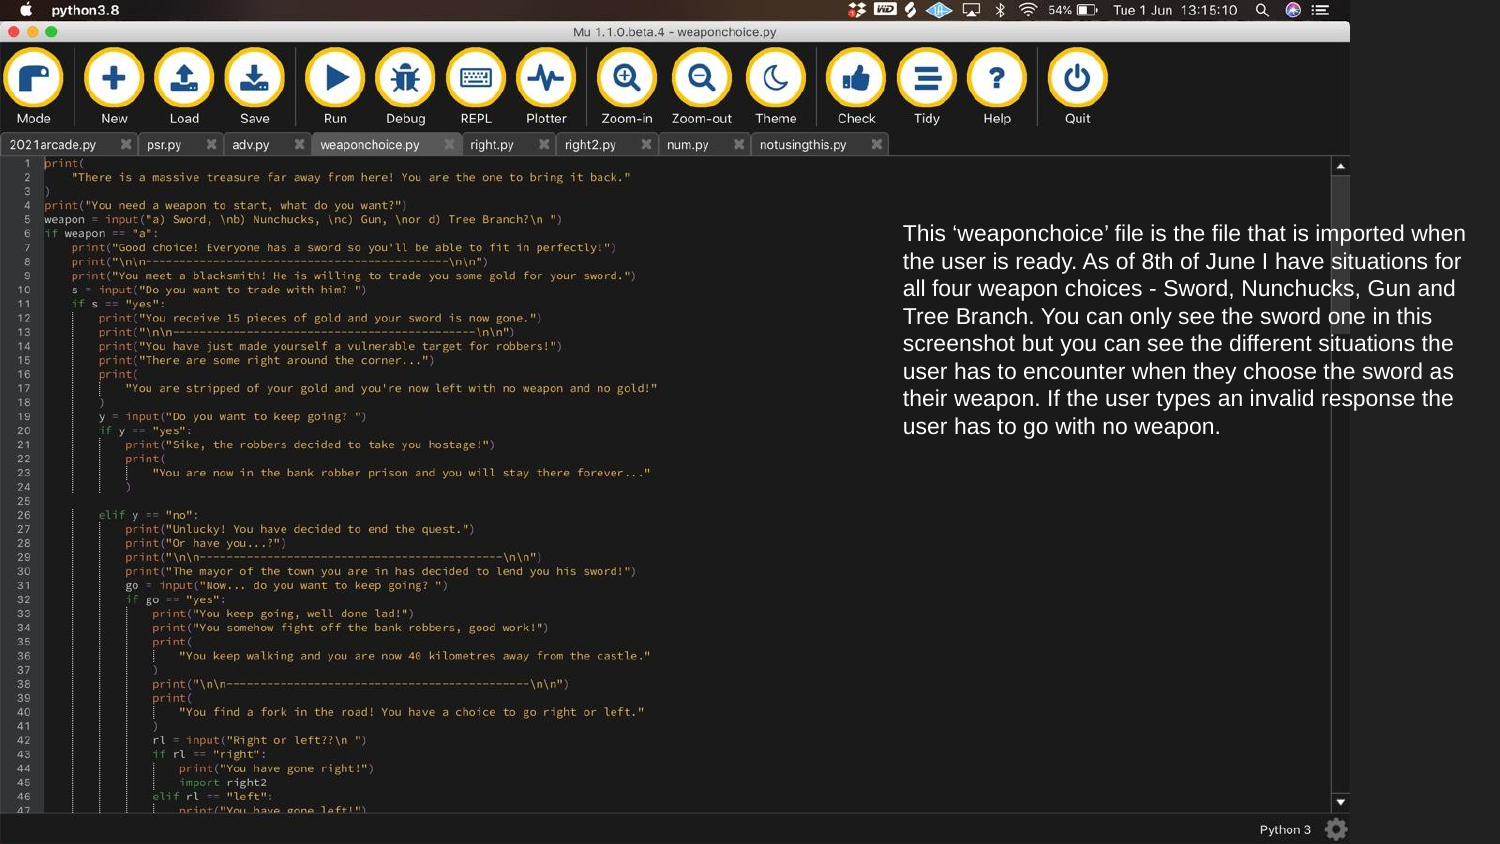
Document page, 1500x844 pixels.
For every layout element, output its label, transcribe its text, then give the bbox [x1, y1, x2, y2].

picture [0, 0, 1351, 844]
text_box This ‘weaponchoice’ file is the file that is imported when the user is ready. As of 8th of June I have situations for all four weapon choices - Sword, Nunchucks, Gun and Tree Branch. You can only see the sword one in this screenshot but you can see the different situations the user has to encounter when they choose the sword as their weapon. If the user types an invalid response the user has to go with no weapon. [1354, 203, 1493, 454]
